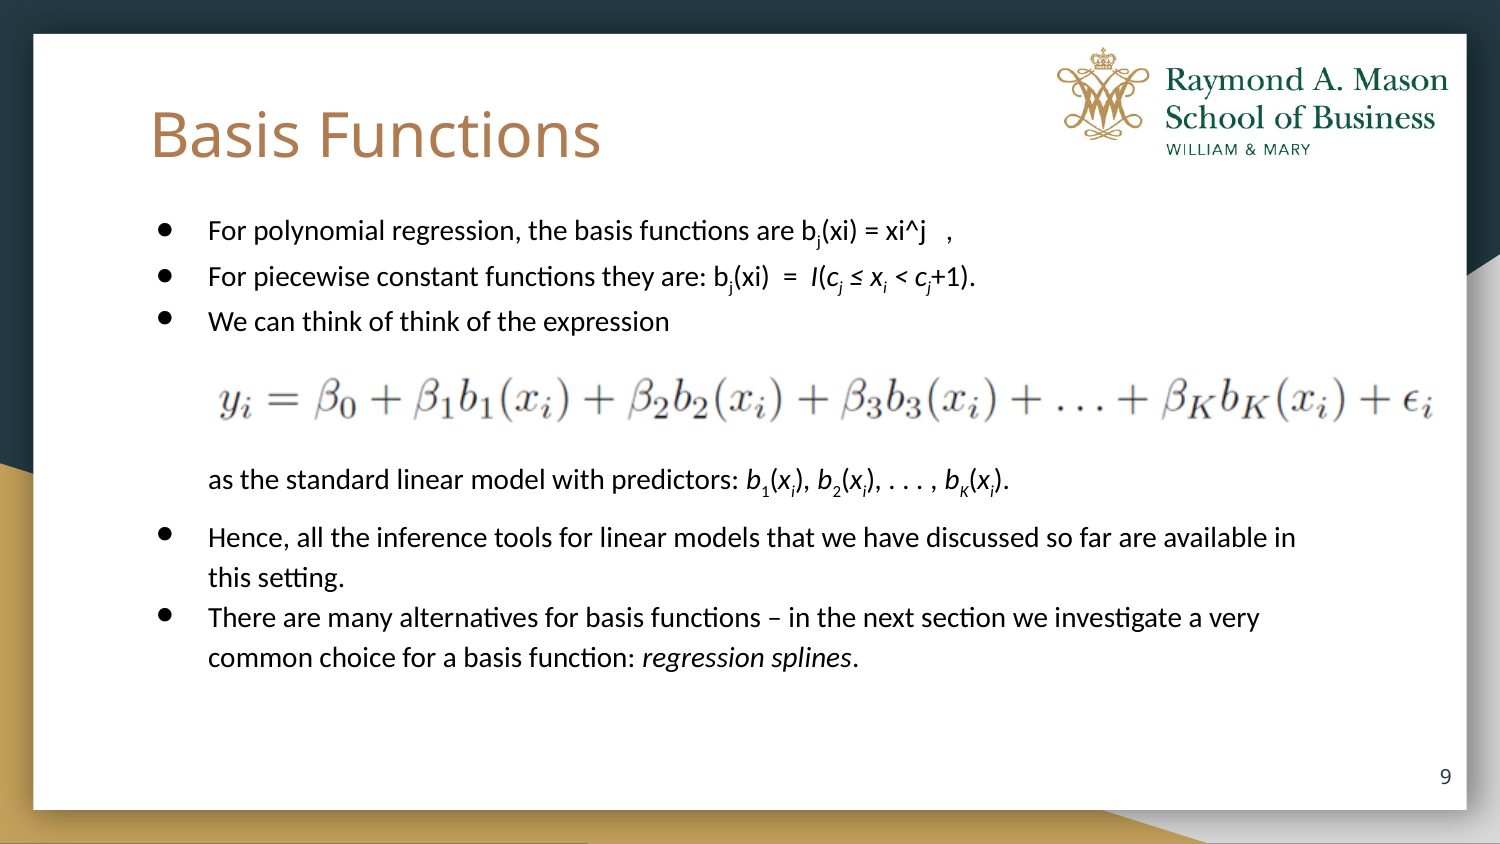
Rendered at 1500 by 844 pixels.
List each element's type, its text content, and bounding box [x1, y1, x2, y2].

title Basis Functions [134, 80, 1366, 178]
list For polynomial regression, the basis functions are bj(xi) = xi^j , For piecewise constant functions they are: bj(xi) = I(cj ≤ xi < cj+1). We can think of think of the expression as the standard linear model with predictors: b1(xi), b2(xi), . . . , bK(xi). Hence, all the inference tools for linear models that we have discussed so far are available in this setting. There are many alternatives for basis functions – in the next section we investigate a very common choice for a basis function: regression splines. [118, 190, 1350, 715]
picture [1057, 46, 1450, 159]
slide_number ‹#› [1376, 745, 1467, 810]
picture [205, 370, 1439, 436]
